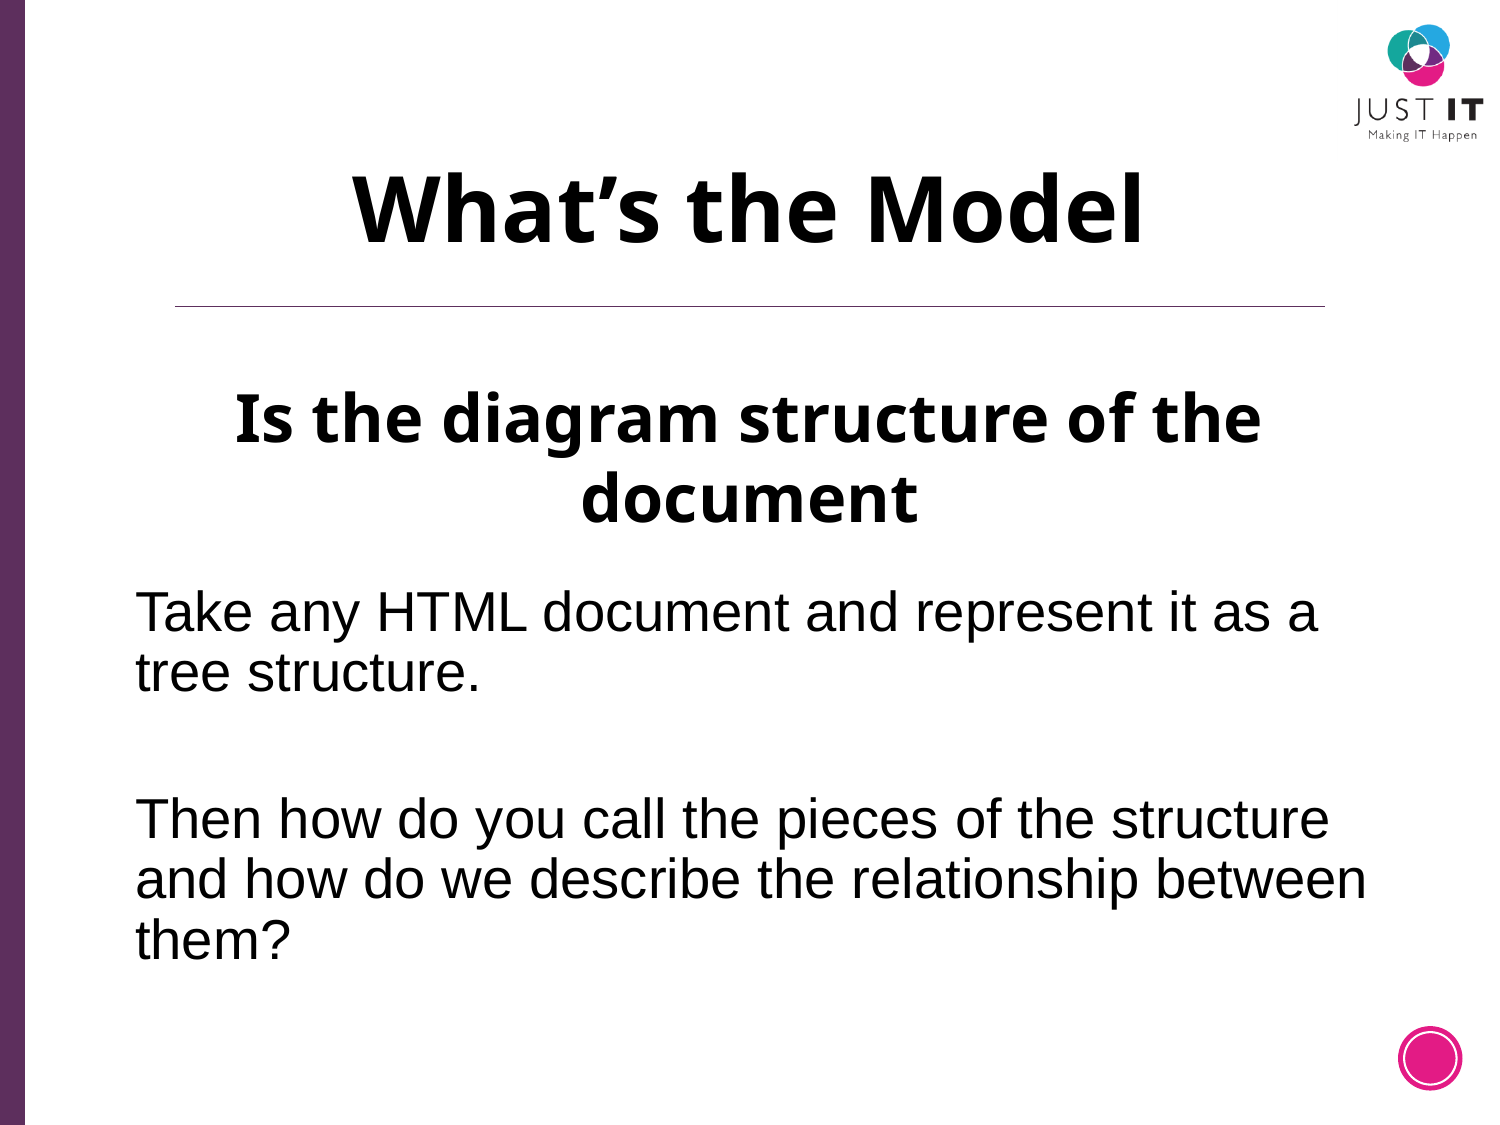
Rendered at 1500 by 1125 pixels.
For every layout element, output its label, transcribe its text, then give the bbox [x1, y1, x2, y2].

list Take any HTML document and represent it as a tree structure. Then how do you call the pieces of the structure and how do we describe the relationship between them? [75, 575, 1425, 1005]
text_box Is the diagram structure of the document [74, 362, 1425, 550]
picture [1337, 0, 1499, 161]
title What’s the Model [75, 119, 1425, 307]
